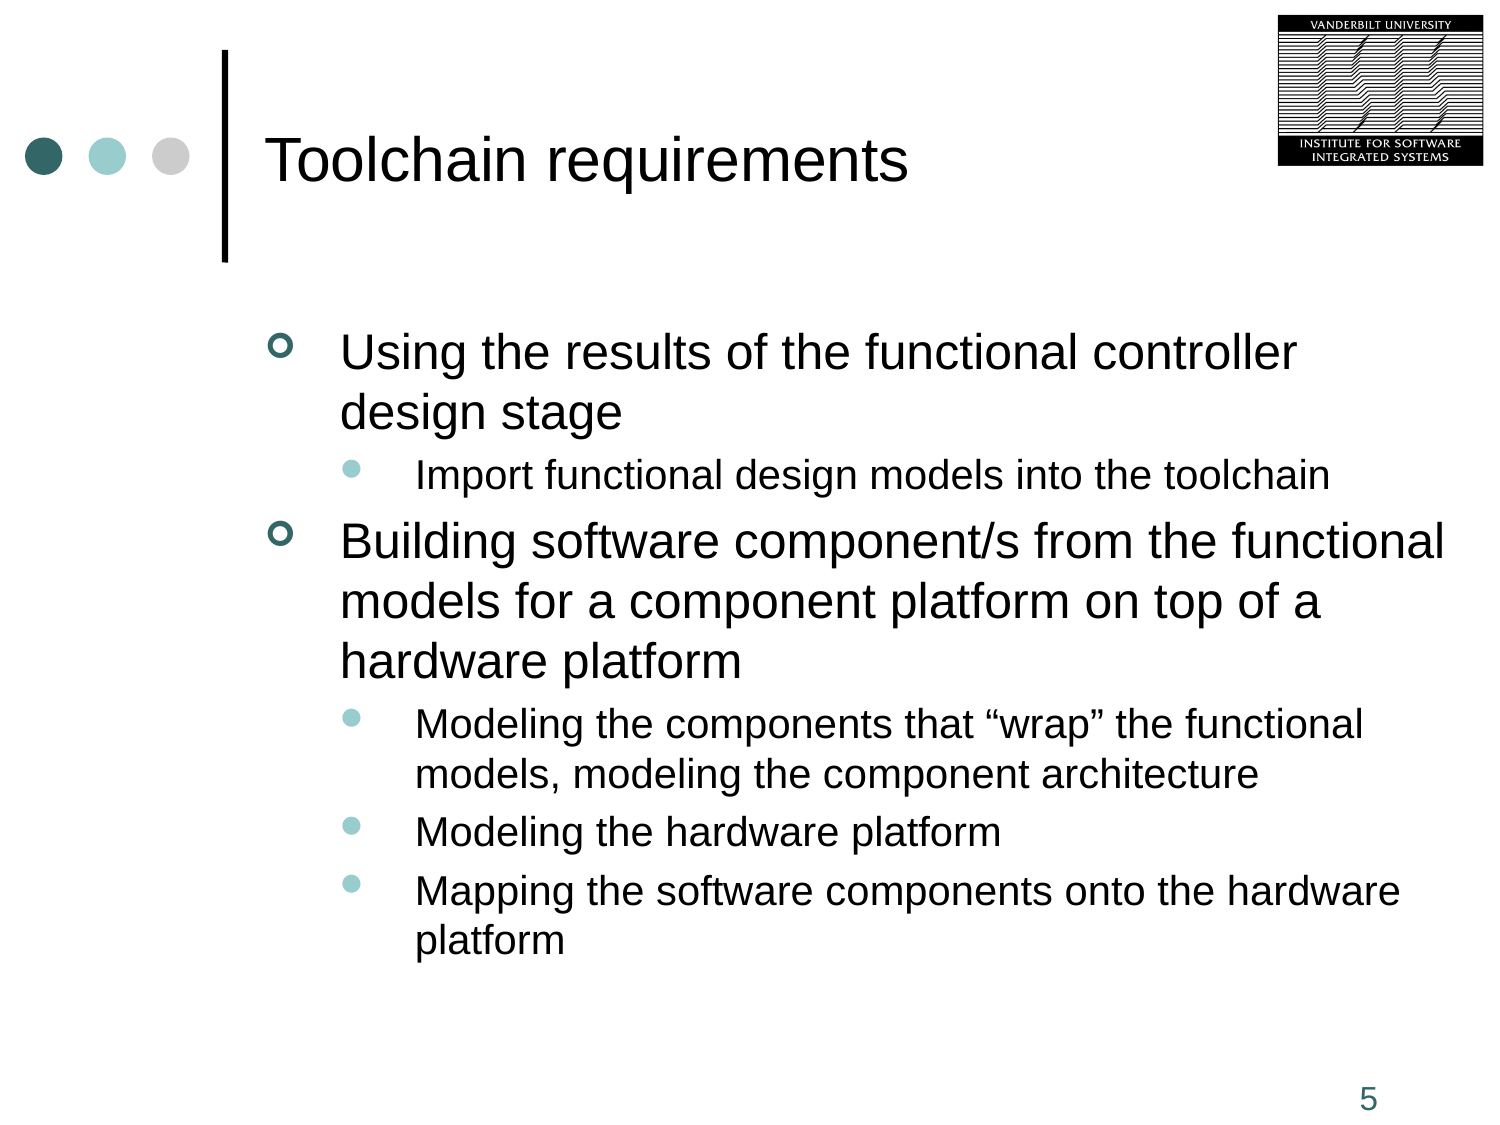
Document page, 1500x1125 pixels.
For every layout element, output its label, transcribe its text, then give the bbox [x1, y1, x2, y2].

title Toolchain requirements [249, 30, 1463, 282]
picture [1275, 12, 1487, 169]
list Using the results of the functional controller design stage Import functional design models into the toolchain Building software component/s from the functional models for a component platform on top of a hardware platform Modeling the components that “wrap” the functional models, modeling the component architecture Modeling the hardware platform Mapping the software components onto the hardware platform [249, 312, 1463, 1063]
